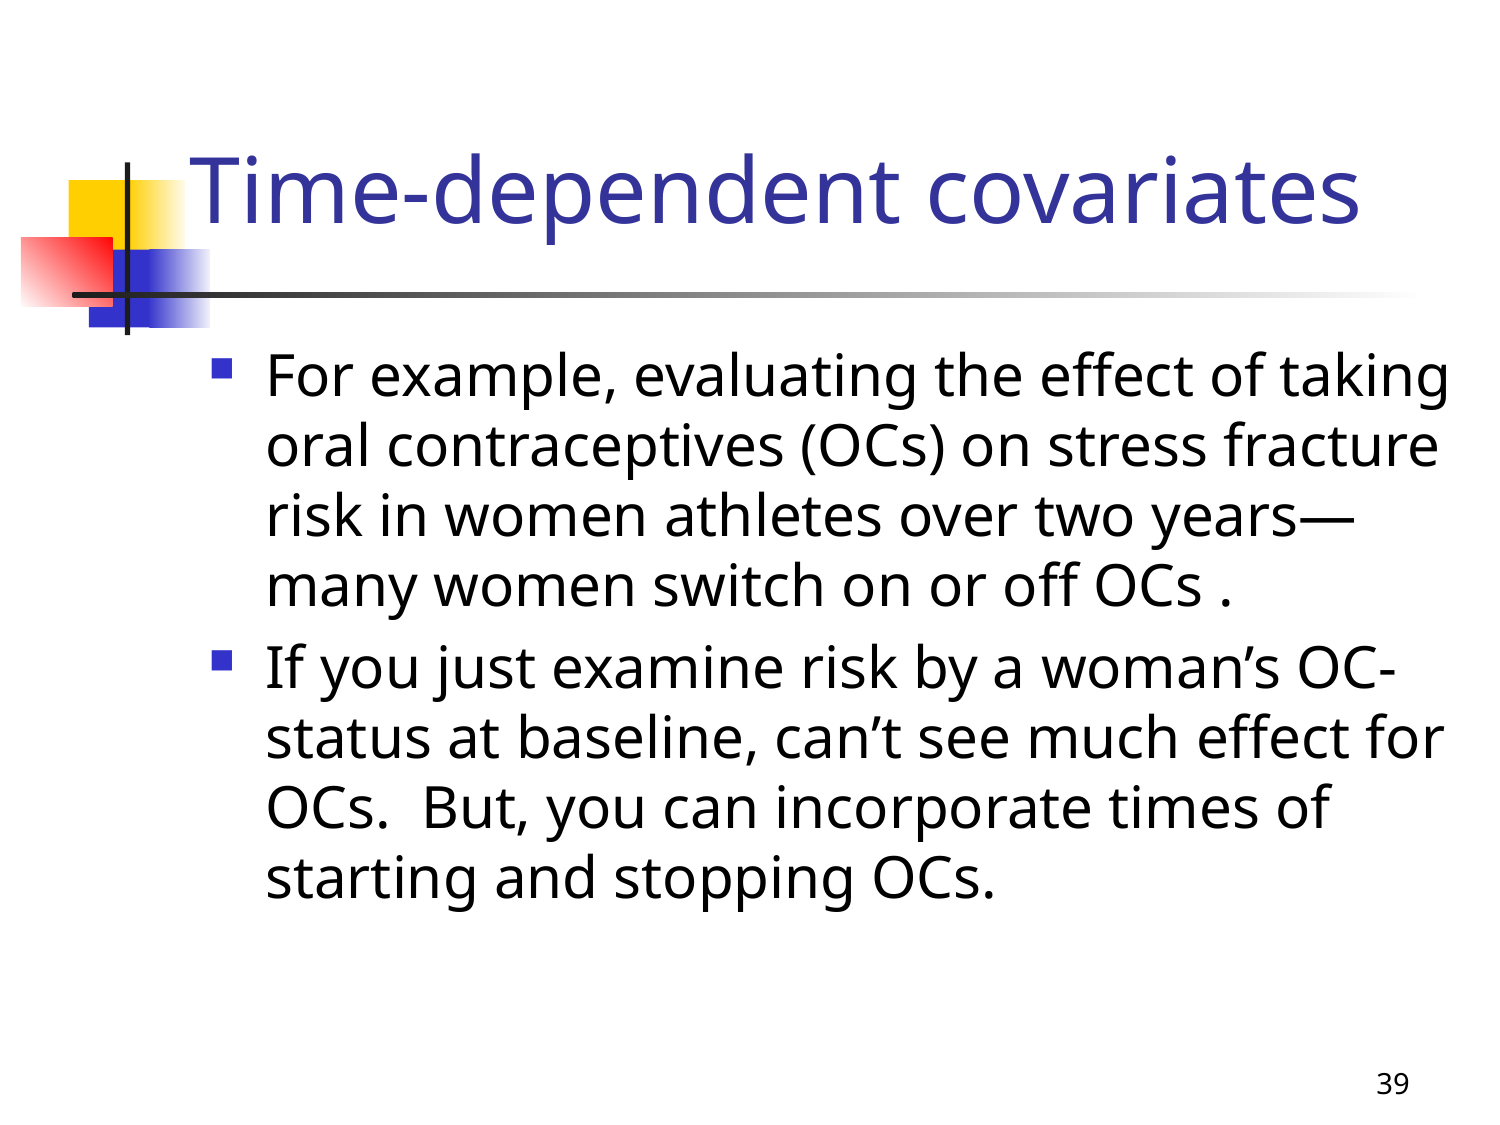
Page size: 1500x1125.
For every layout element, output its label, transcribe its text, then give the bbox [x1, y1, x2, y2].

list For example, evaluating the effect of taking oral contraceptives (OCs) on stress fracture risk in women athletes over two years—many women switch on or off OCs . If you just examine risk by a woman’s OC-status at baseline, can’t see much effect for OCs. But, you can incorporate times of starting and stopping OCs. [193, 331, 1469, 1006]
text_box Time-dependent covariates [175, 124, 1379, 250]
title [188, 101, 1468, 289]
slide_number 39 [1112, 1037, 1426, 1113]
